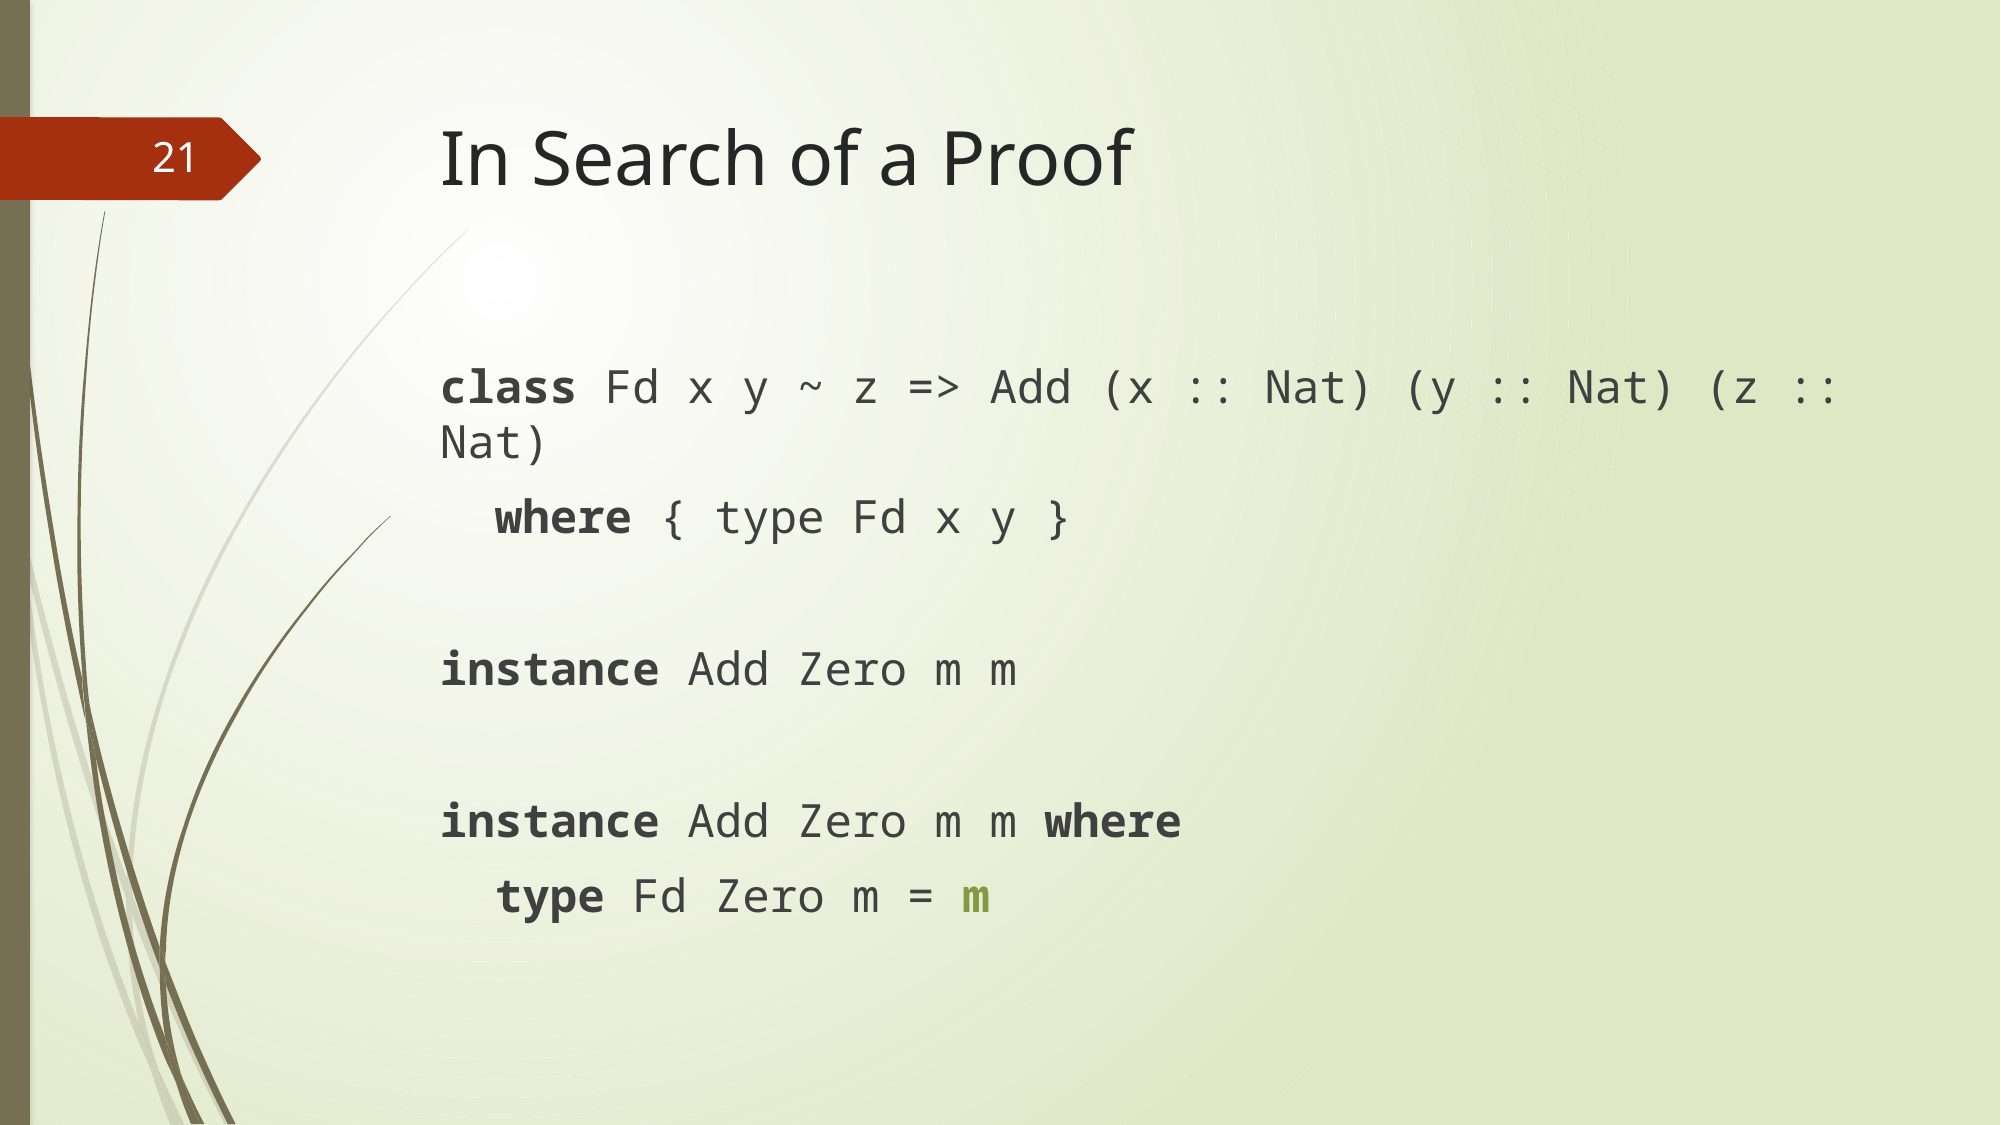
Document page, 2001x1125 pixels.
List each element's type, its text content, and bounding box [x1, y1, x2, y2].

title In Search of a Proof [425, 102, 1888, 313]
list class Fd x y ~ z => Add (x :: Nat) (y :: Nat) (z :: Nat) where { type Fd x y } instance Add Zero m m instance Add Zero m m where type Fd Zero m = m [424, 350, 1888, 970]
slide_number 21 [87, 129, 216, 190]
